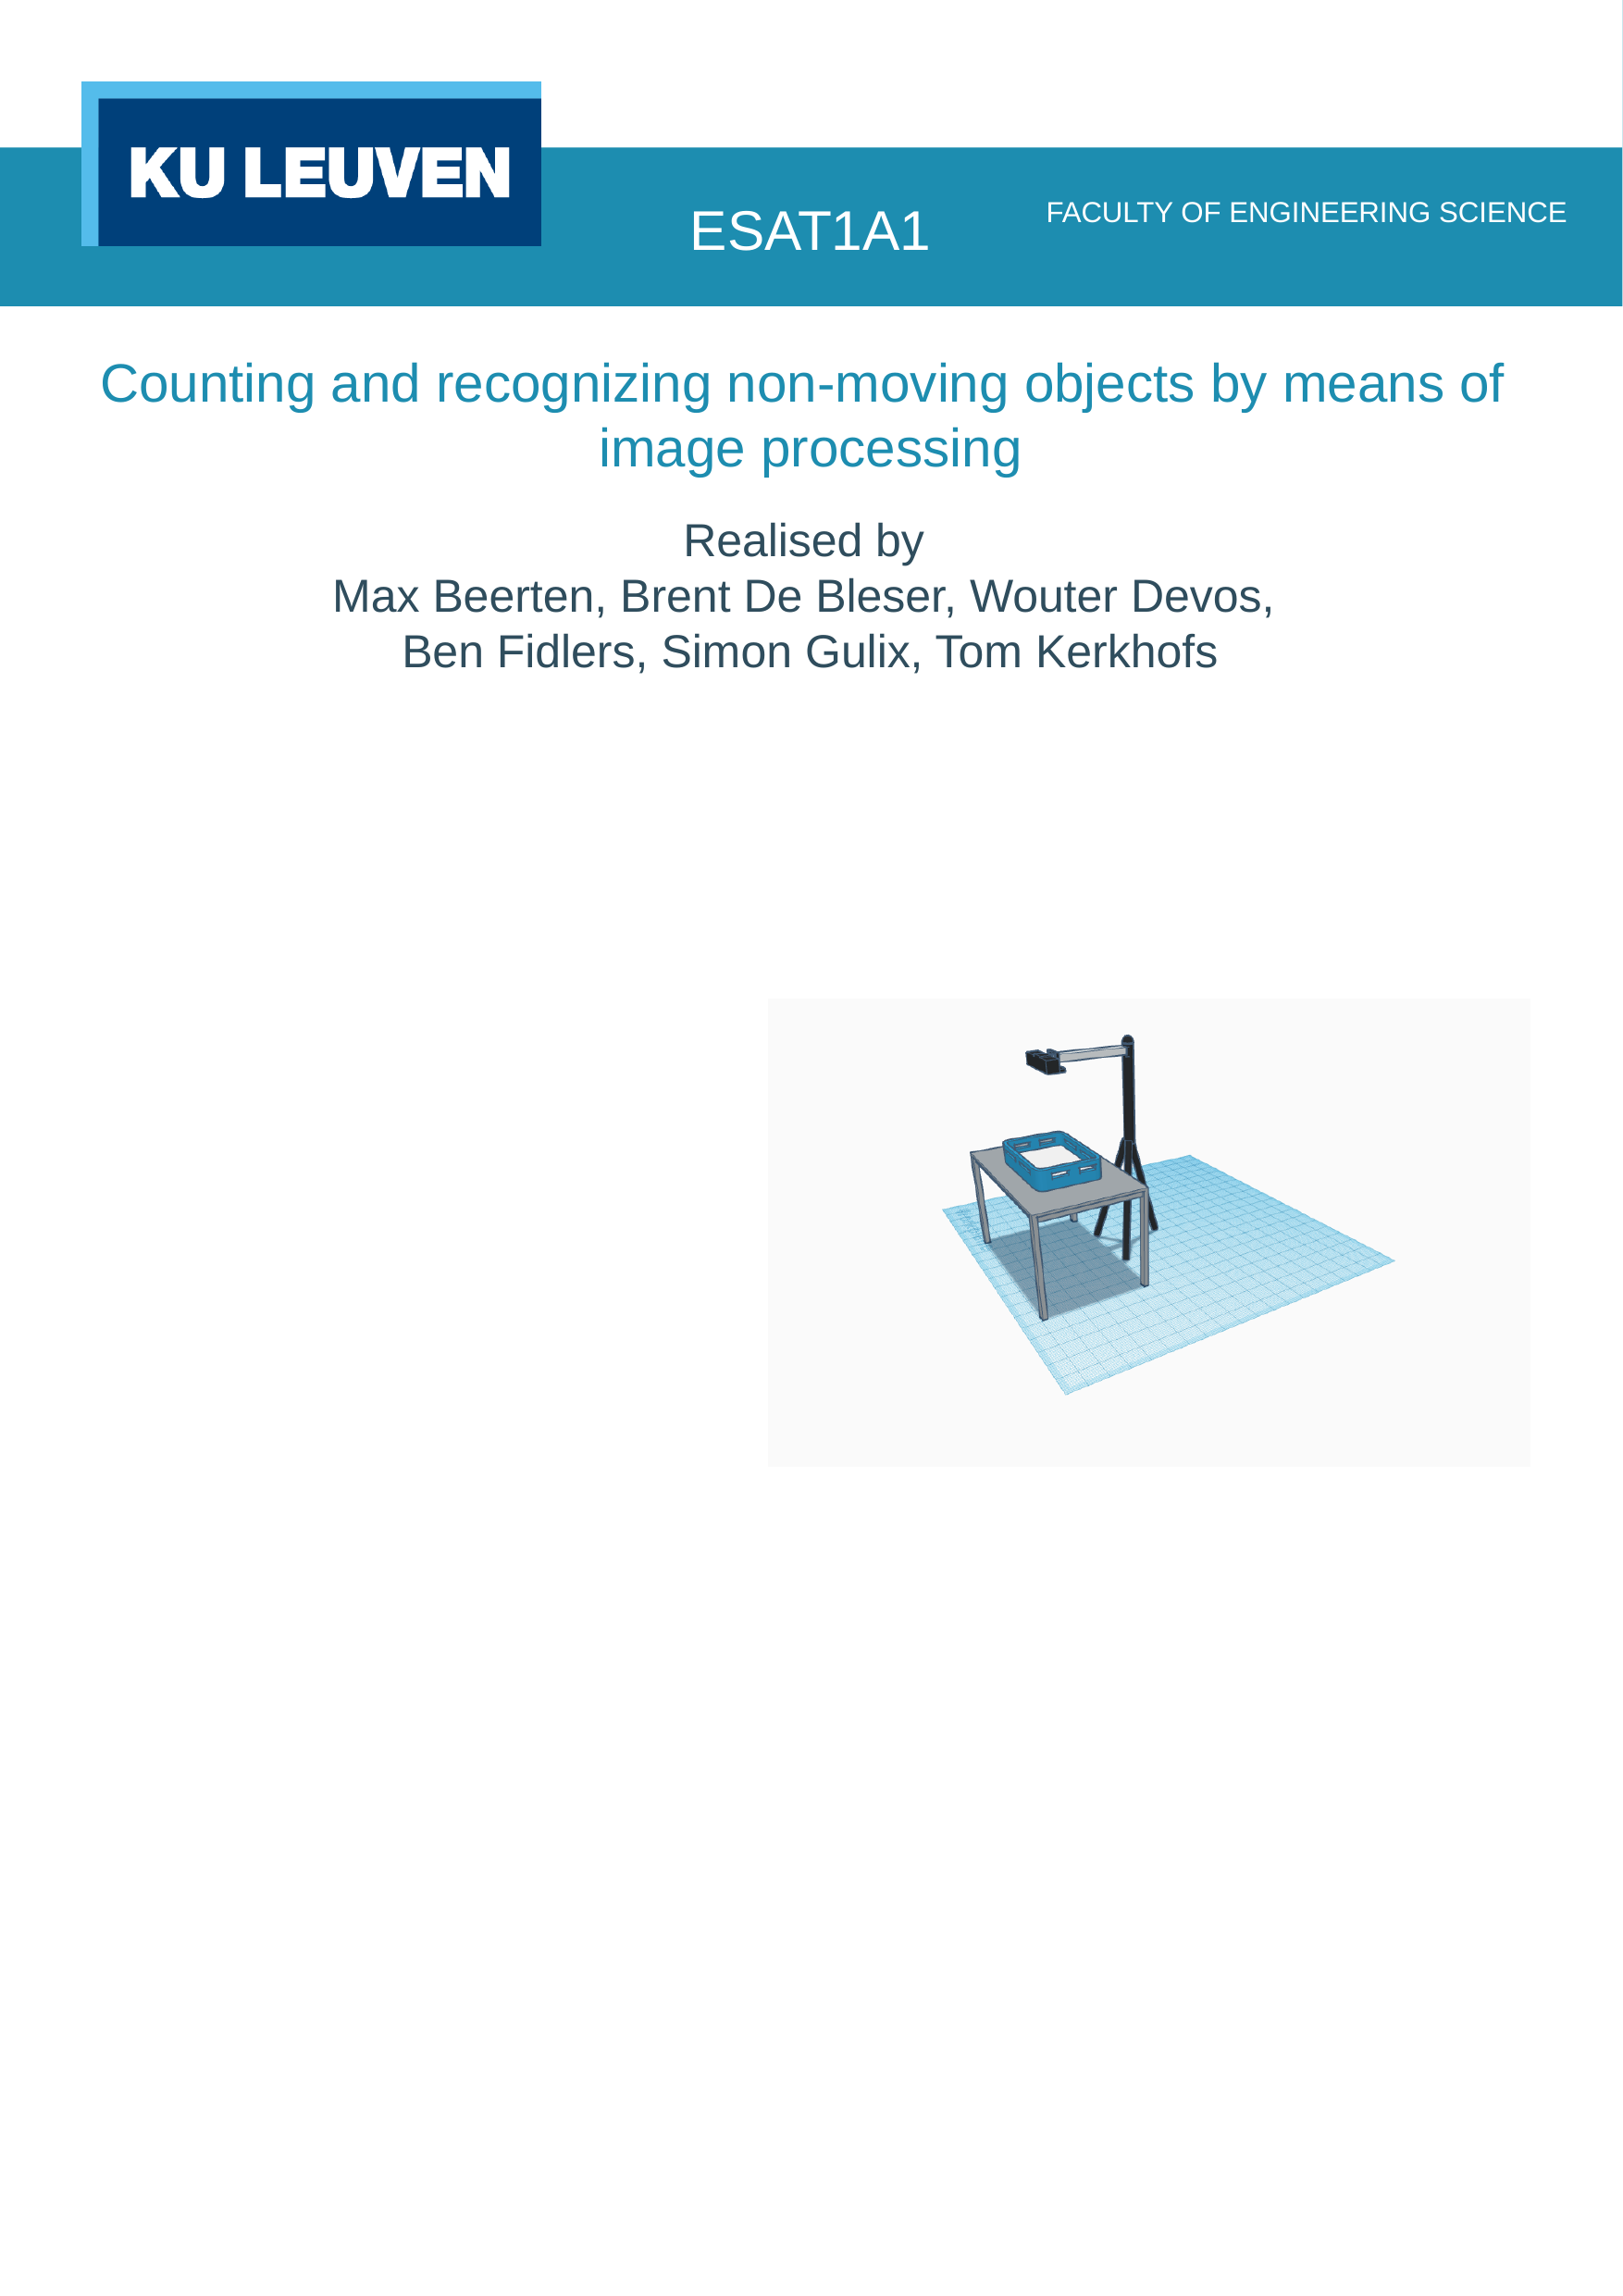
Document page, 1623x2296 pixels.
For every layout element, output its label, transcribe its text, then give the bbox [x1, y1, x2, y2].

text_box ESAT1A1 [642, 187, 979, 268]
text_box Realised by Max Beerten, Brent De Bleser, Wouter Devos, Ben Fidlers, Simon Gulix, Tom Kerkhofs [316, 503, 1304, 739]
text_box Faculty of engineering science [1039, 193, 1568, 292]
picture [81, 81, 541, 246]
picture [768, 999, 1530, 1467]
title Counting and recognizing non-moving objects by means of image processing [54, 348, 1568, 498]
